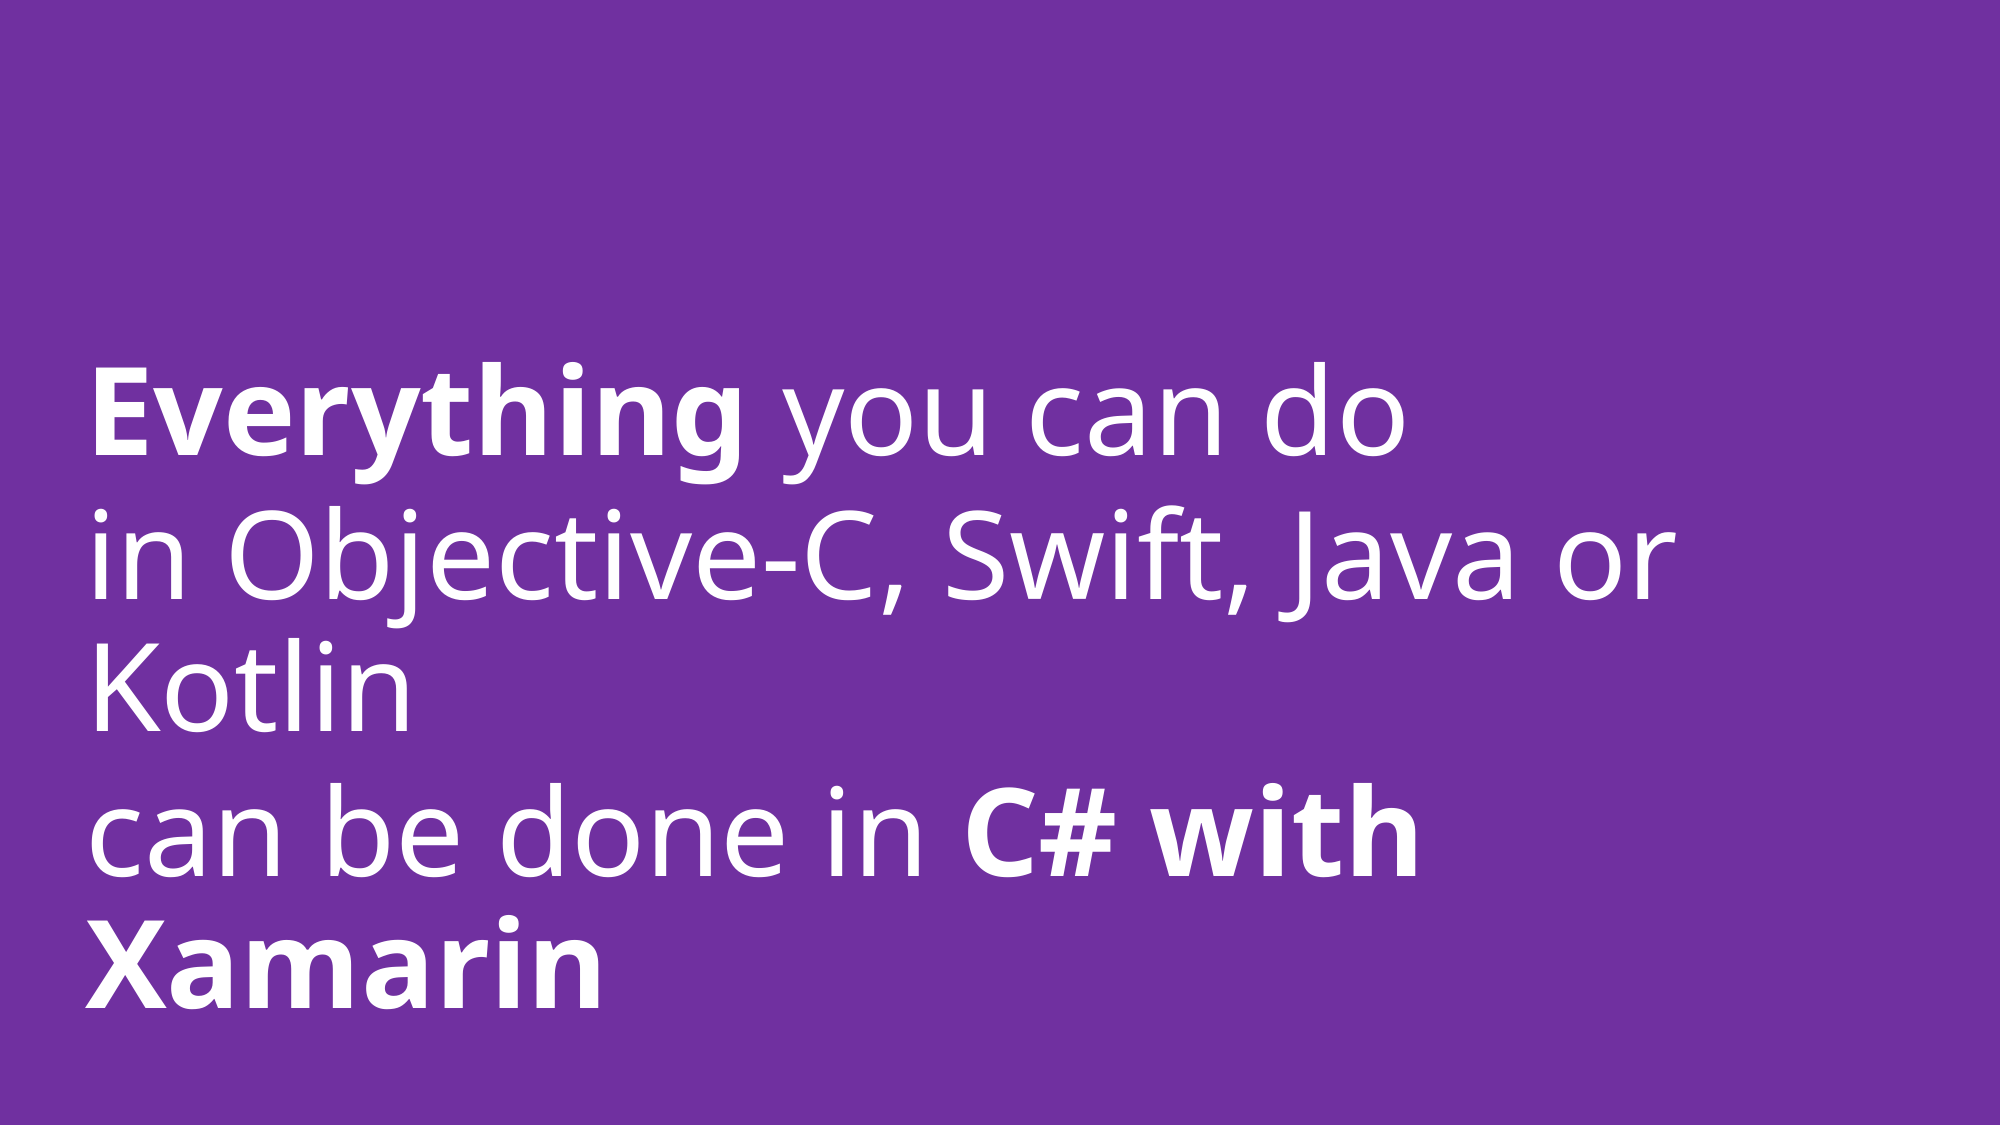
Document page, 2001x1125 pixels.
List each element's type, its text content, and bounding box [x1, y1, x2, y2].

text_box Everything you can do in Objective-C, Swift, Java or Kotlin can be done in C# with Xamarin [55, 325, 1944, 1059]
